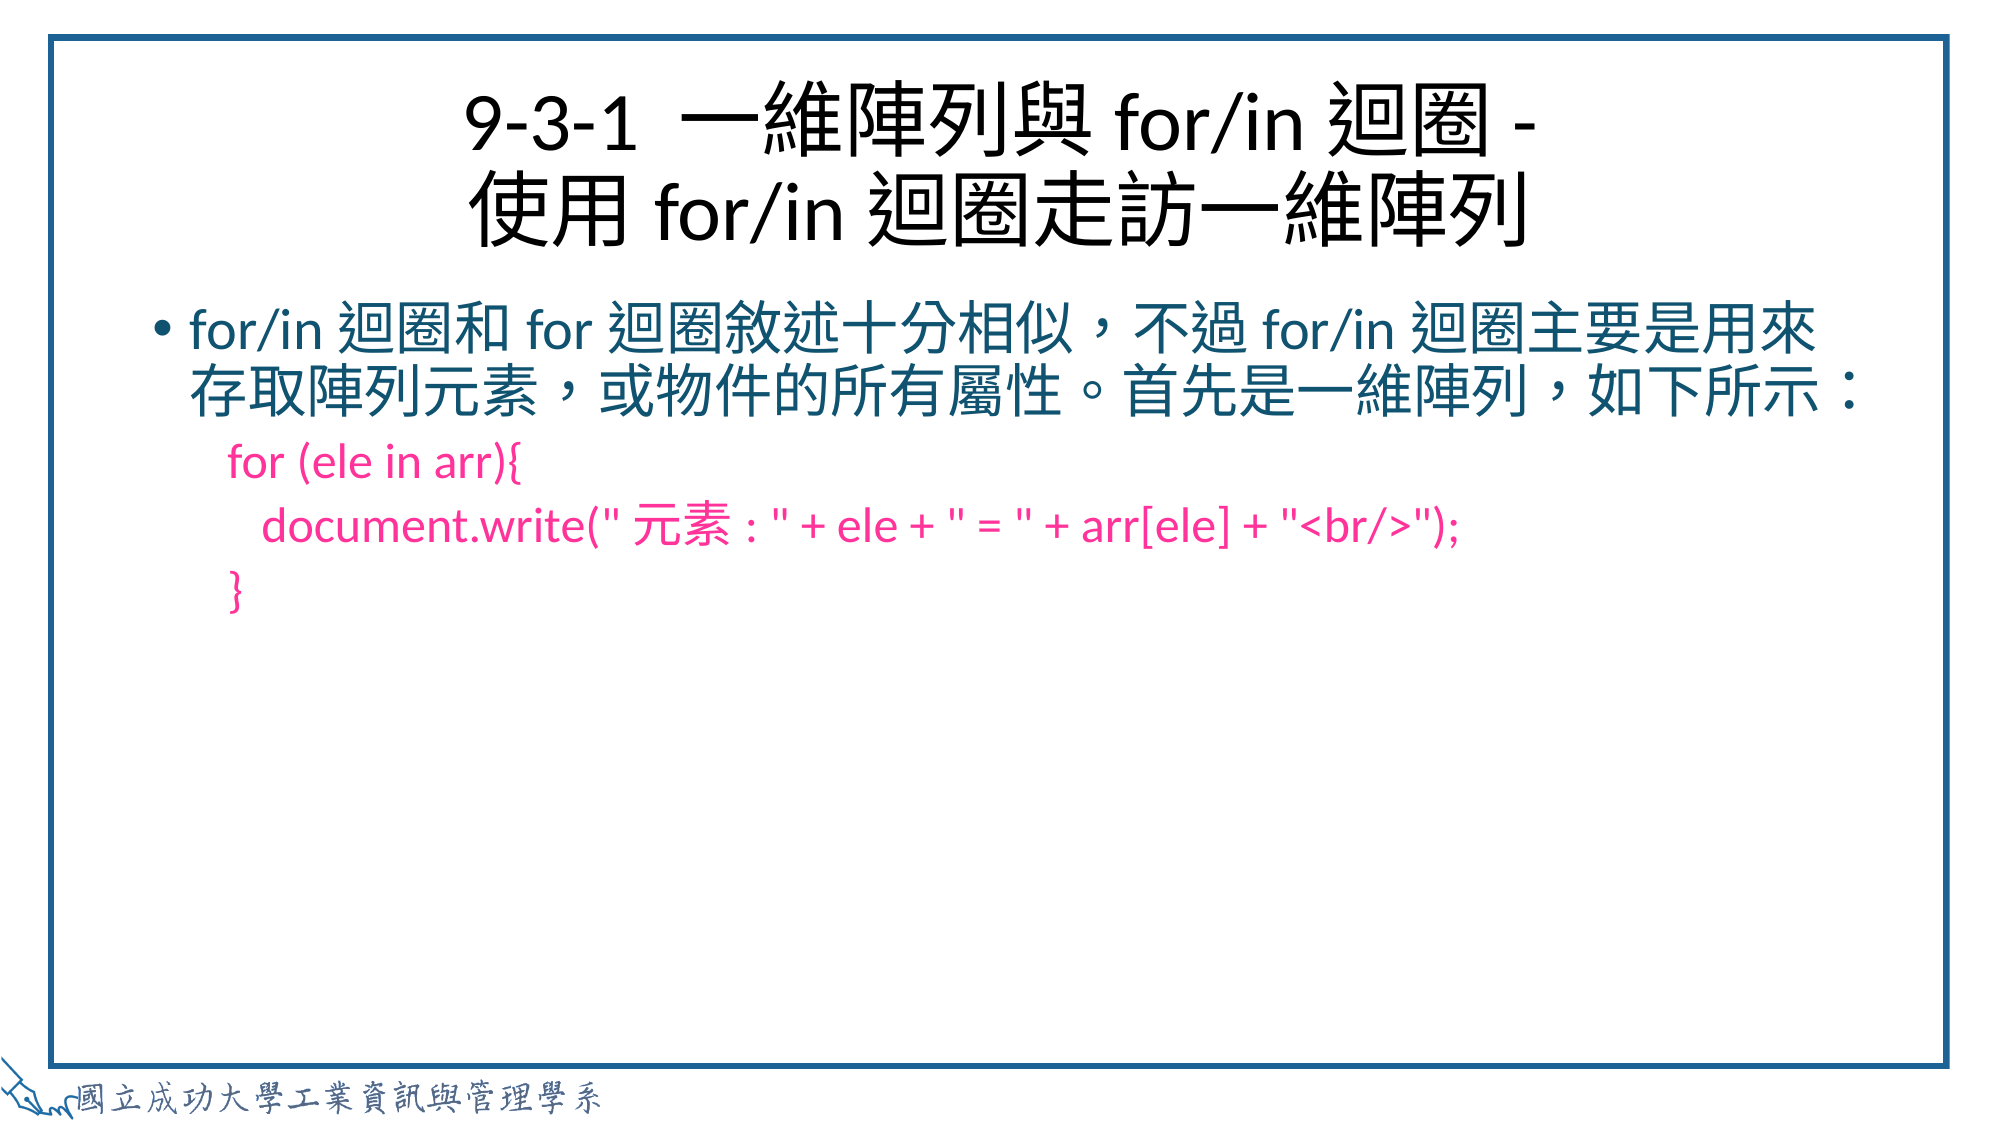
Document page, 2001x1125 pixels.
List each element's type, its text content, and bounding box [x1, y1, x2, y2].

picture [0, 1049, 80, 1125]
list for/in迴圈和for迴圈敘述十分相似，不過for/in迴圈主要是用來存取陣列元素，或物件的所有屬性。首先是一維陣列，如下所示： for (ele in arr){ document.write("元素: " + ele + " = " + arr[ele] + "<br/>"); } [137, 291, 1863, 1006]
title 9-3-1 一維陣列與for/in迴圈- 使用for/in迴圈走訪一維陣列 [137, 59, 1863, 278]
